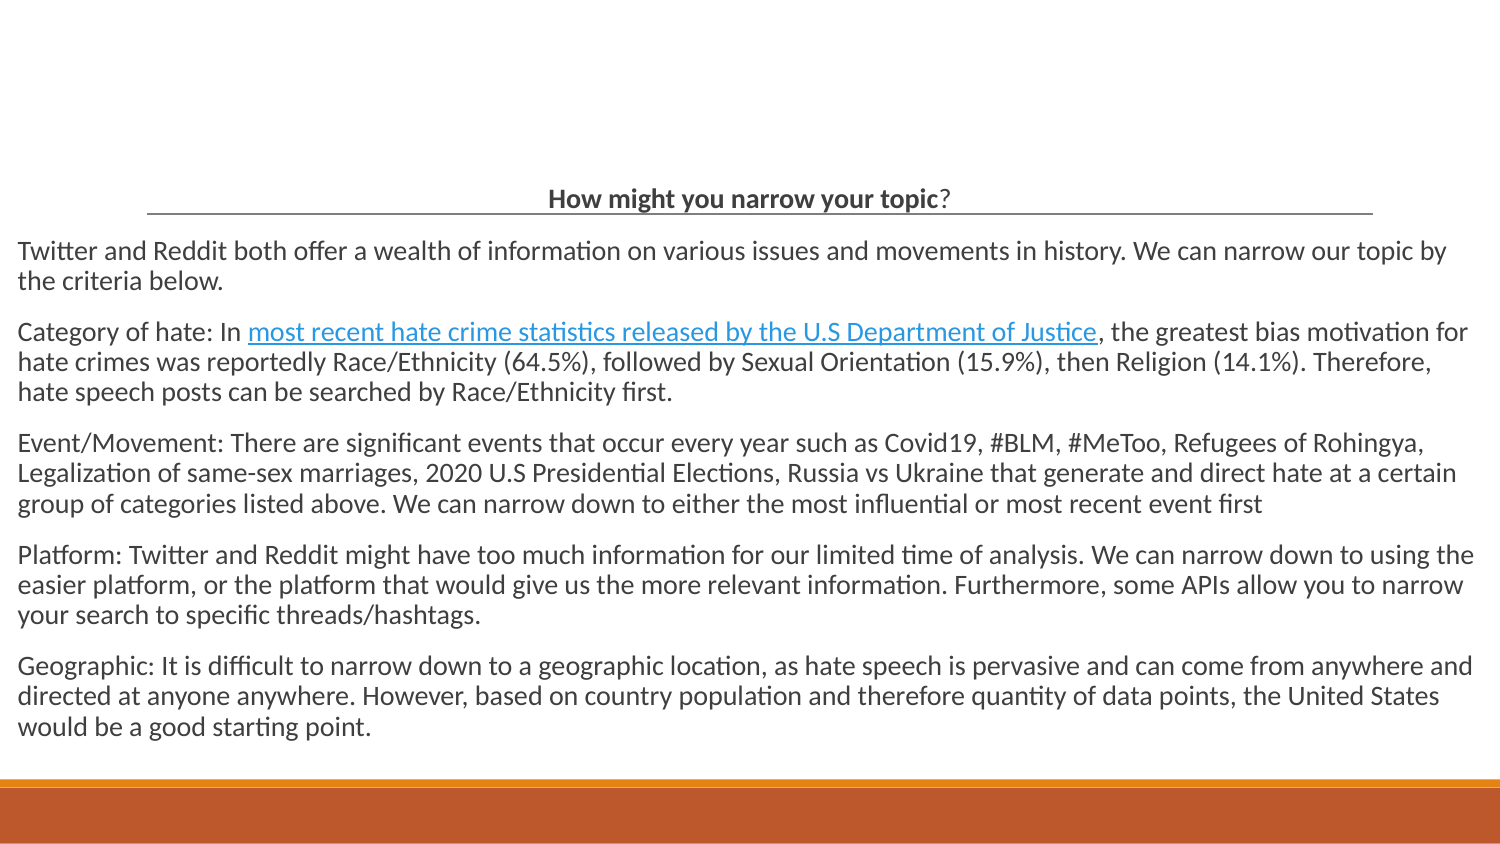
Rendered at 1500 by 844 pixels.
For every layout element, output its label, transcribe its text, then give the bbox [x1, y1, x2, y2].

list How might you narrow your topic? Twitter and Reddit both offer a wealth of information on various issues and movements in history. We can narrow our topic by the criteria below. Category of hate: In most recent hate crime statistics released by the U.S Department of Justice, the greatest bias motivation for hate crimes was reportedly Race/Ethnicity (64.5%), followed by Sexual Orientation (15.9%), then Religion (14.1%). Therefore, hate speech posts can be searched by Race/Ethnicity first. Event/Movement: There are significant events that occur every year such as Covid19, #BLM, #MeToo, Refugees of Rohingya, Legalization of same-sex marriages, 2020 U.S Presidential Elections, Russia vs Ukraine that generate and direct hate at a certain group of categories listed above. We can narrow down to either the most influential or most recent event first Platform: Twitter and Reddit might have too much information for our limited time of analysis. We can narrow down to using the easier platform, or the platform that would give us the more relevant information. Furthermore, some APIs allow you to narrow your search to specific threads/hashtags. Geographic: It is difficult to narrow down to a geographic location, as hate speech is pervasive and can come from anywhere and directed at anyone anywhere. However, based on country population and therefore quantity of data points, the United States would be a good starting point. [17, 179, 1483, 800]
